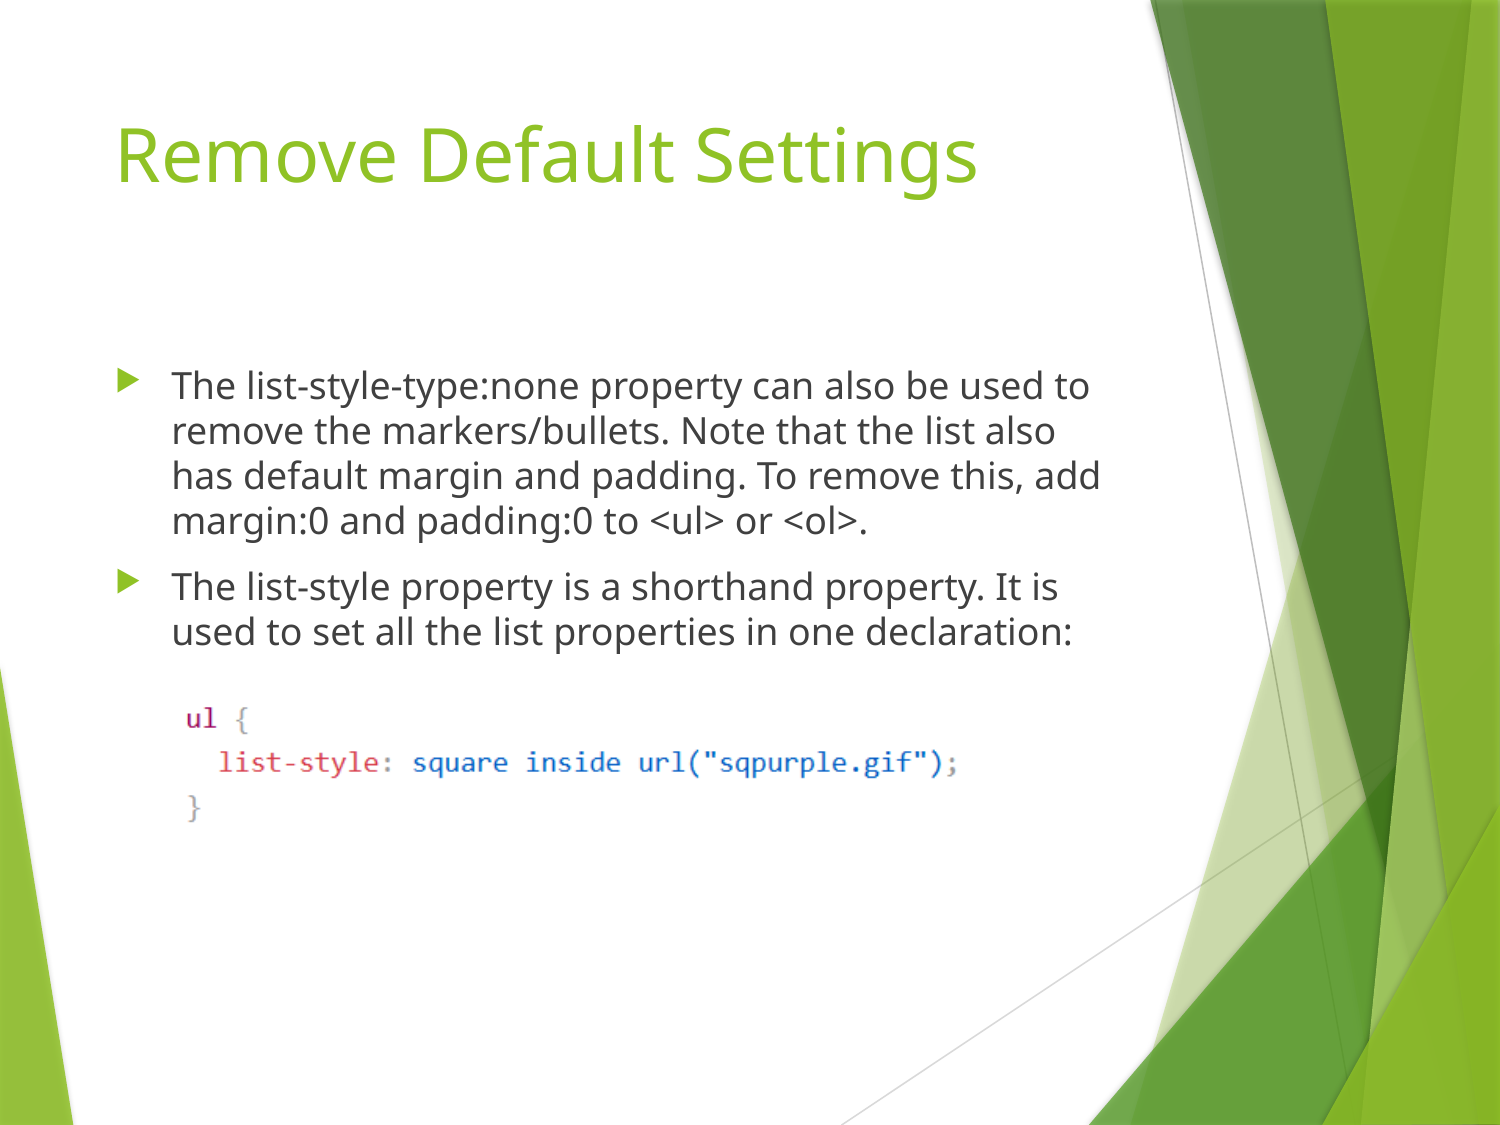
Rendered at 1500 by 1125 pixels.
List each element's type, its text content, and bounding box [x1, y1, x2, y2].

picture [174, 695, 1007, 839]
list The list-style-type:none property can also be used to remove the markers/bullets. Note that the list also has default margin and padding. To remove this, add margin:0 and padding:0 to <ul> or <ol>. The list-style property is a shorthand property. It is used to set all the list properties in one declaration: [99, 354, 1142, 992]
title Remove Default Settings [99, 99, 1142, 317]
